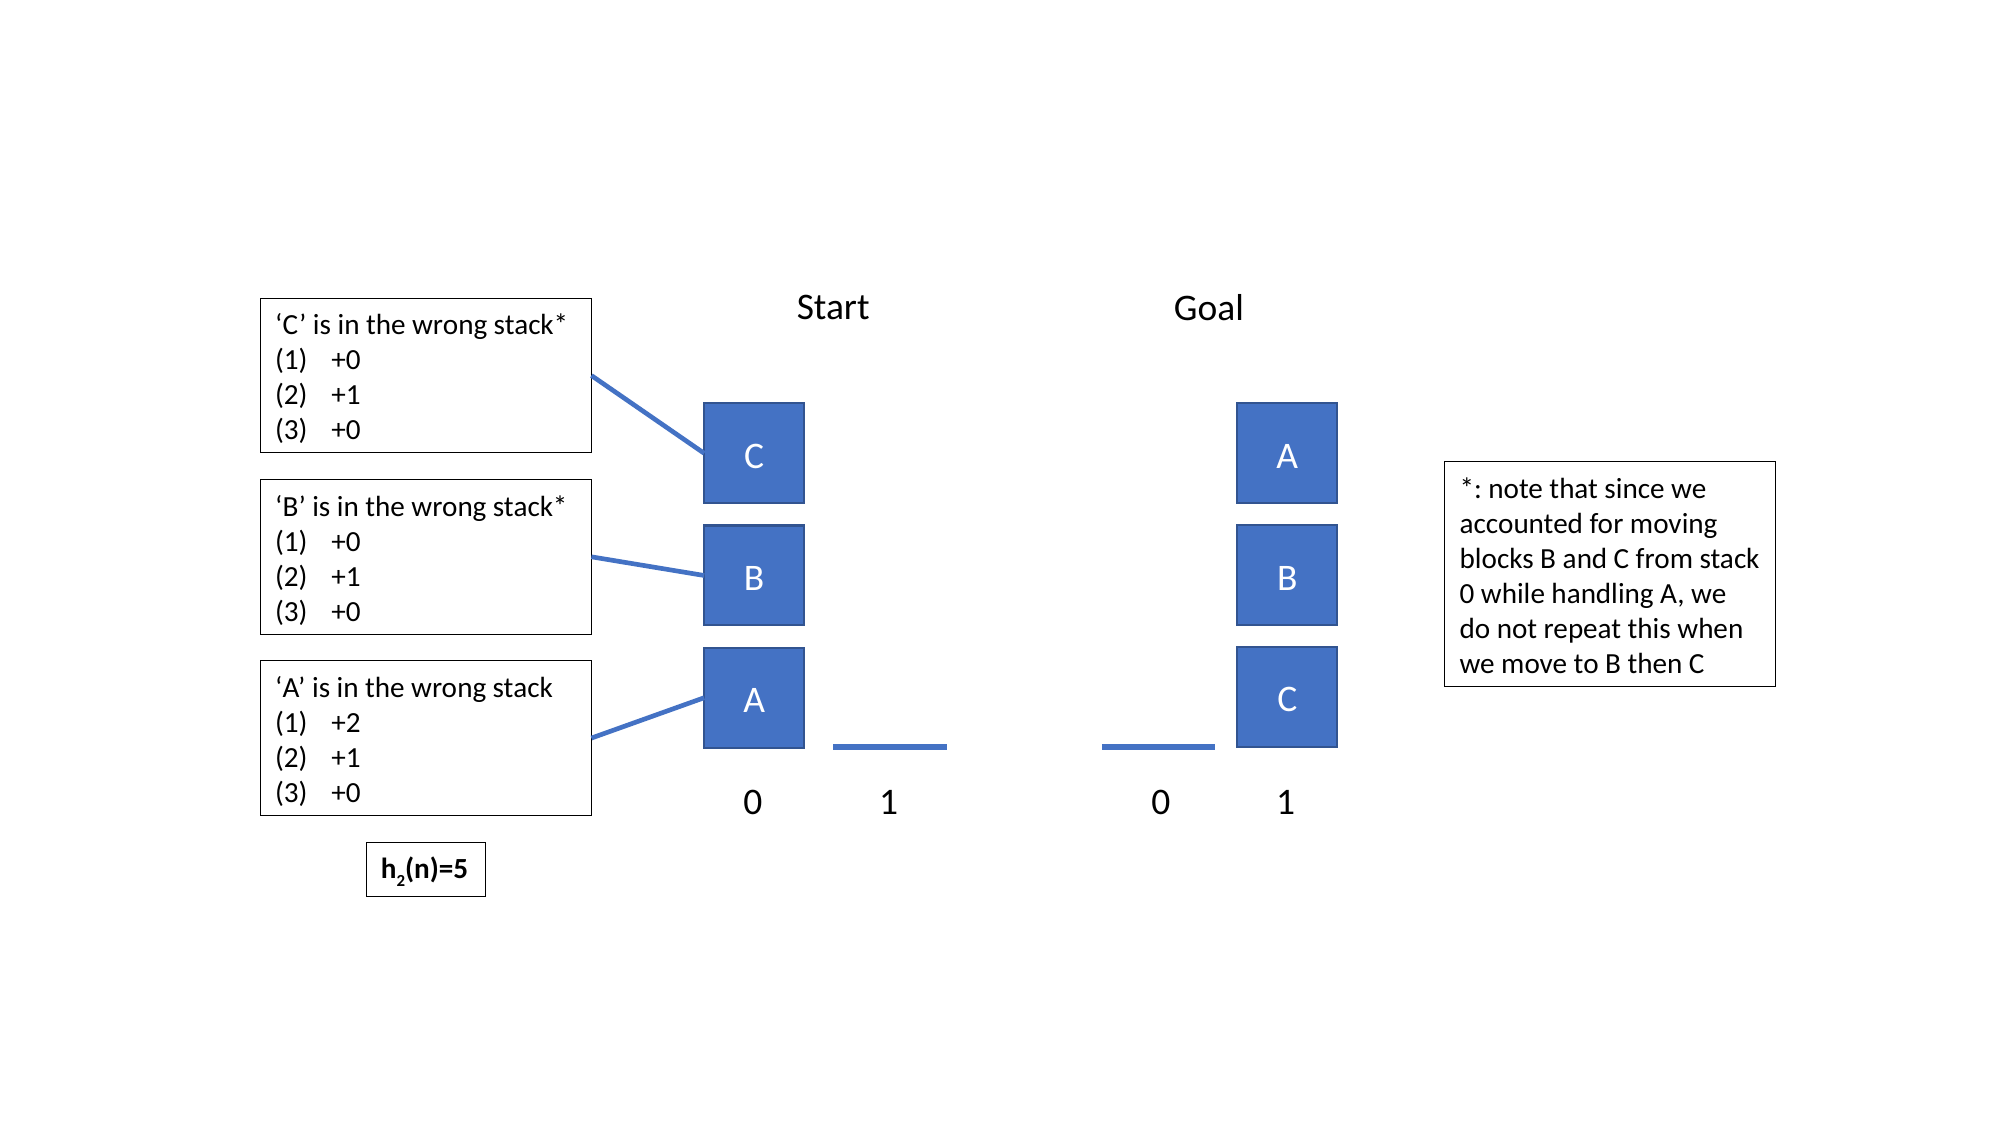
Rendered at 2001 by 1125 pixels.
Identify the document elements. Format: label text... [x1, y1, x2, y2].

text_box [591, 697, 705, 739]
text_box A [1236, 402, 1338, 504]
text_box 0 [728, 769, 780, 830]
text_box C [1236, 646, 1338, 748]
text_box *: note that since we accounted for moving blocks B and C from stack 0 while handling A, we do not repeat this when we move to B then C [1444, 461, 1776, 687]
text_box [591, 376, 705, 454]
text_box B [703, 524, 805, 626]
text_box C [703, 402, 805, 504]
text_box A [703, 647, 805, 749]
text_box B [1236, 524, 1338, 626]
text_box h2(n)=5 [366, 842, 486, 897]
text_box 1 [1261, 769, 1313, 830]
text_box ‘C’ is in the wrong stack* +0 +1 +0 [260, 298, 592, 453]
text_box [591, 557, 705, 576]
text_box Start [782, 274, 885, 335]
text_box ‘A’ is in the wrong stack +2 +1 +0 [260, 660, 592, 816]
text_box Goal [1159, 275, 1259, 335]
text_box ‘B’ is in the wrong stack* +0 +1 +0 [260, 479, 592, 635]
text_box 1 [864, 769, 916, 830]
text_box 0 [1136, 769, 1189, 830]
